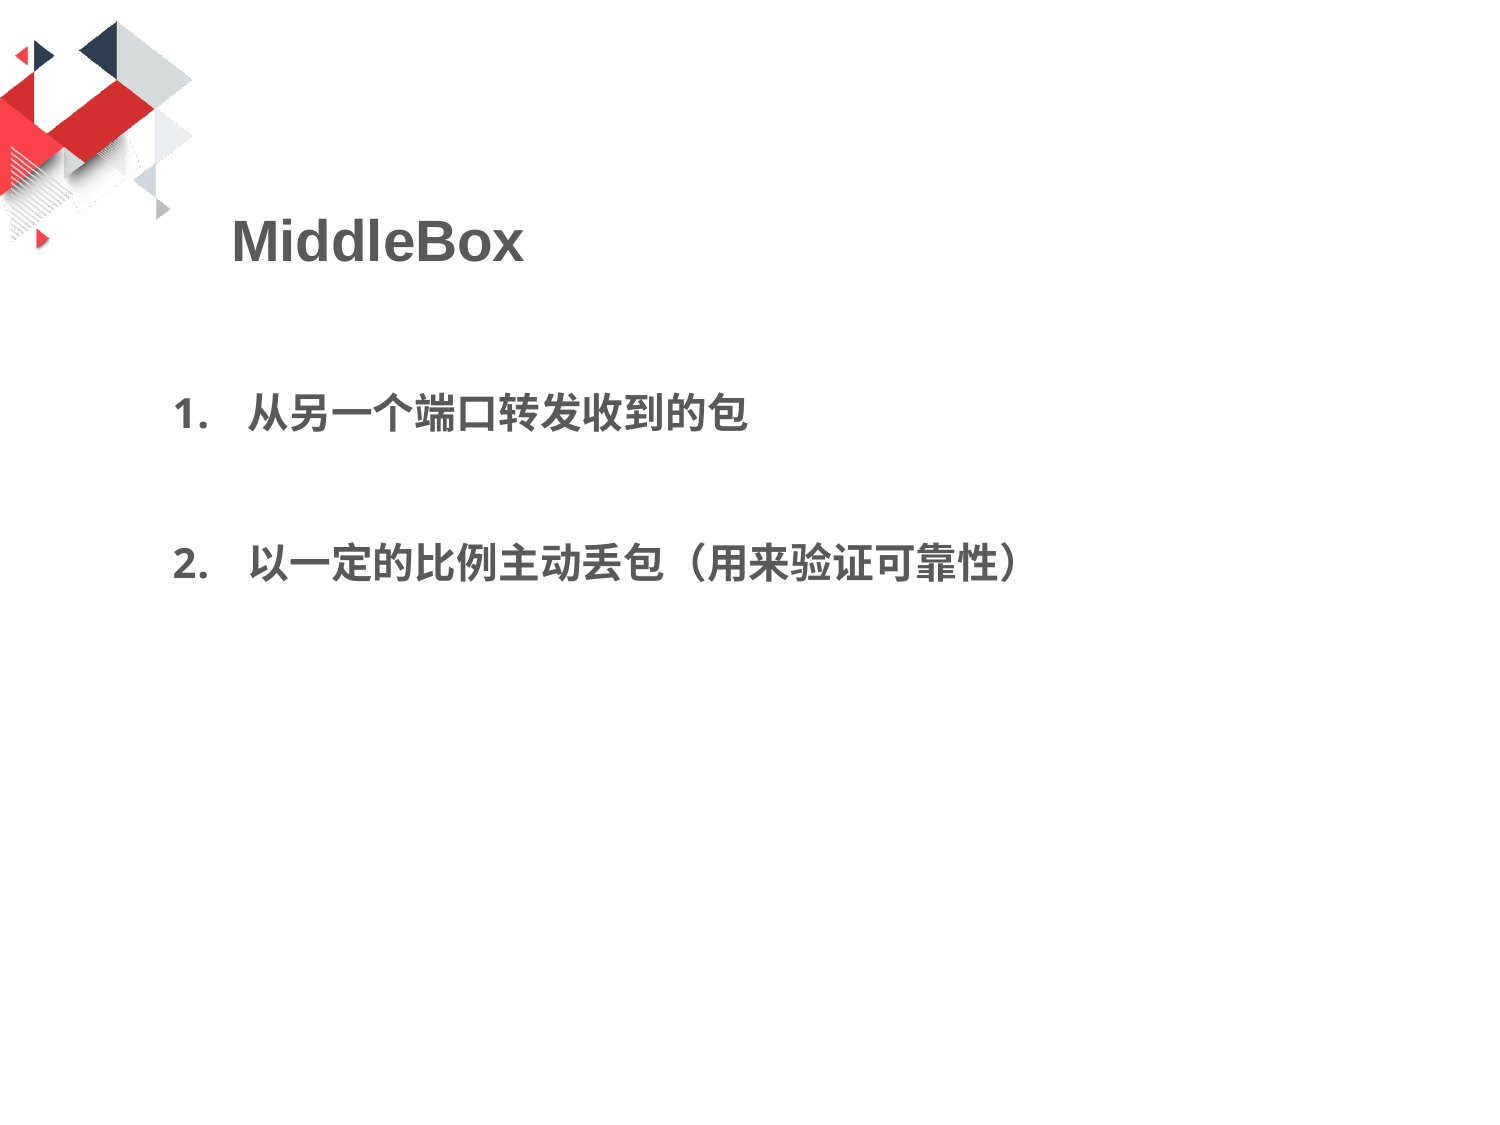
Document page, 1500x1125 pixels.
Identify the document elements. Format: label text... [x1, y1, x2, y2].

text_box MiddleBox [216, 196, 541, 281]
picture [0, 21, 192, 255]
text_box 从另一个端口转发收到的包 以一定的比例主动丢包（用来验证可靠性） [158, 379, 1404, 595]
